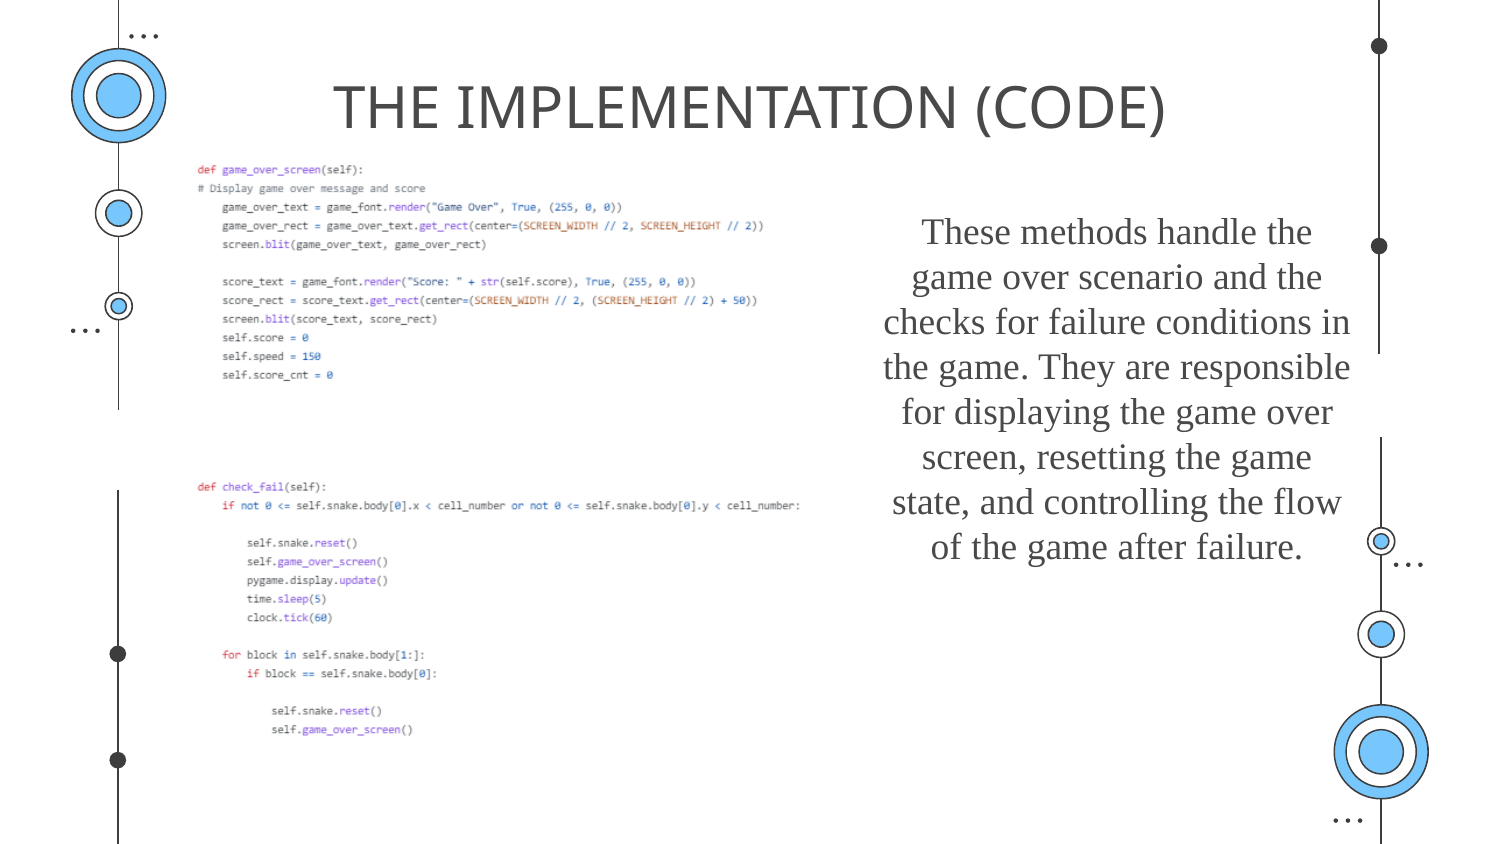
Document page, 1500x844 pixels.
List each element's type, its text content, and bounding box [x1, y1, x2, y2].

title THE IMPLEMENTATION (CODE) [299, 55, 1201, 150]
text_box 10% [1045, 515, 1191, 603]
picture [184, 149, 881, 745]
text_box These methods handle the game over scenario and the checks for failure conditions in the game. They are responsible for displaying the game over screen, resetting the game state, and controlling the flow of the game after failure. [885, 191, 1369, 286]
